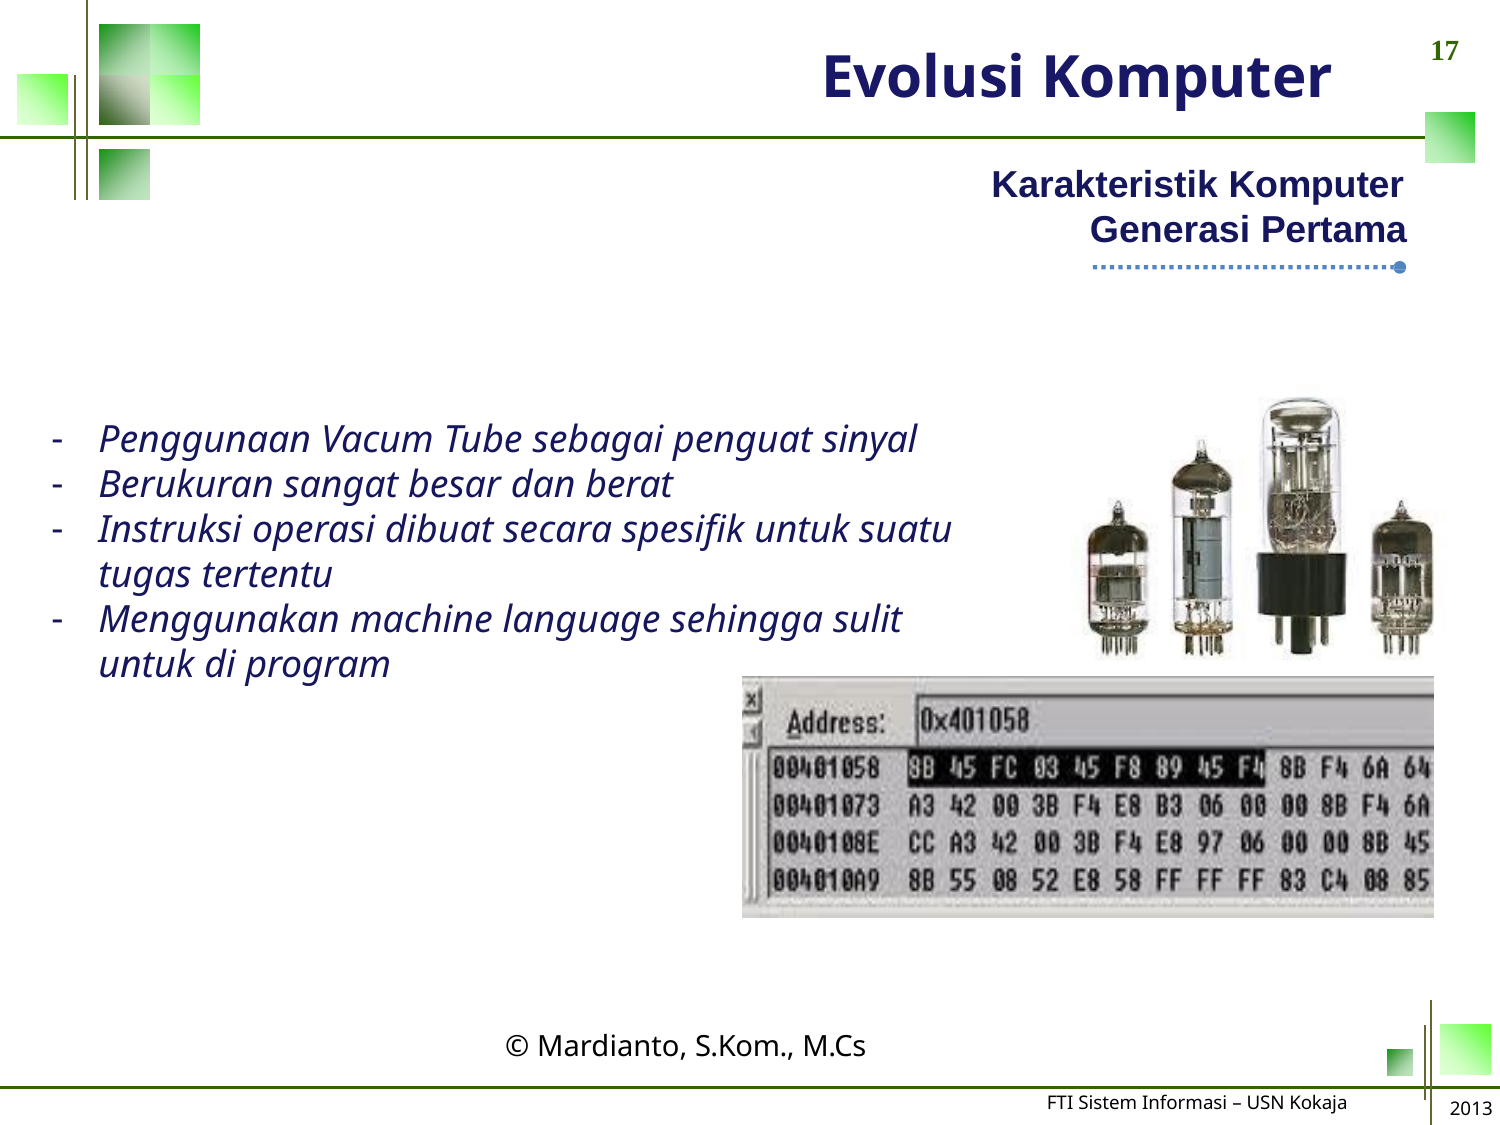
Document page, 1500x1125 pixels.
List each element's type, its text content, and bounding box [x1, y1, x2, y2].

picture [742, 676, 1434, 918]
picture [1440, 1024, 1491, 1075]
text_box © Mardianto, S.Kom., M.Cs [503, 1025, 1025, 1063]
picture [99, 149, 150, 200]
text_box Penggunaan Vacum Tube sebagai penguat sinyal Berukuran sangat besar dan berat Instruksi operasi dibuat secara spesifik untuk suatu tugas tertentu Menggunakan machine language sehingga sulit untuk di program [49, 412, 1025, 685]
picture [99, 24, 200, 125]
text_box FTI Sistem Informasi – USN Kokaja [1044, 1088, 1418, 1114]
title Evolusi Komputer [247, 37, 1412, 228]
text_box [1390, 261, 1407, 274]
picture [1425, 112, 1475, 163]
picture [1070, 384, 1448, 663]
text_box Karakteristik Komputer Generasi Pertama [989, 158, 1411, 251]
text_box 2013 [1447, 1094, 1500, 1119]
picture [17, 74, 68, 125]
picture [1387, 1049, 1413, 1076]
text_box 17 [1428, 29, 1463, 67]
